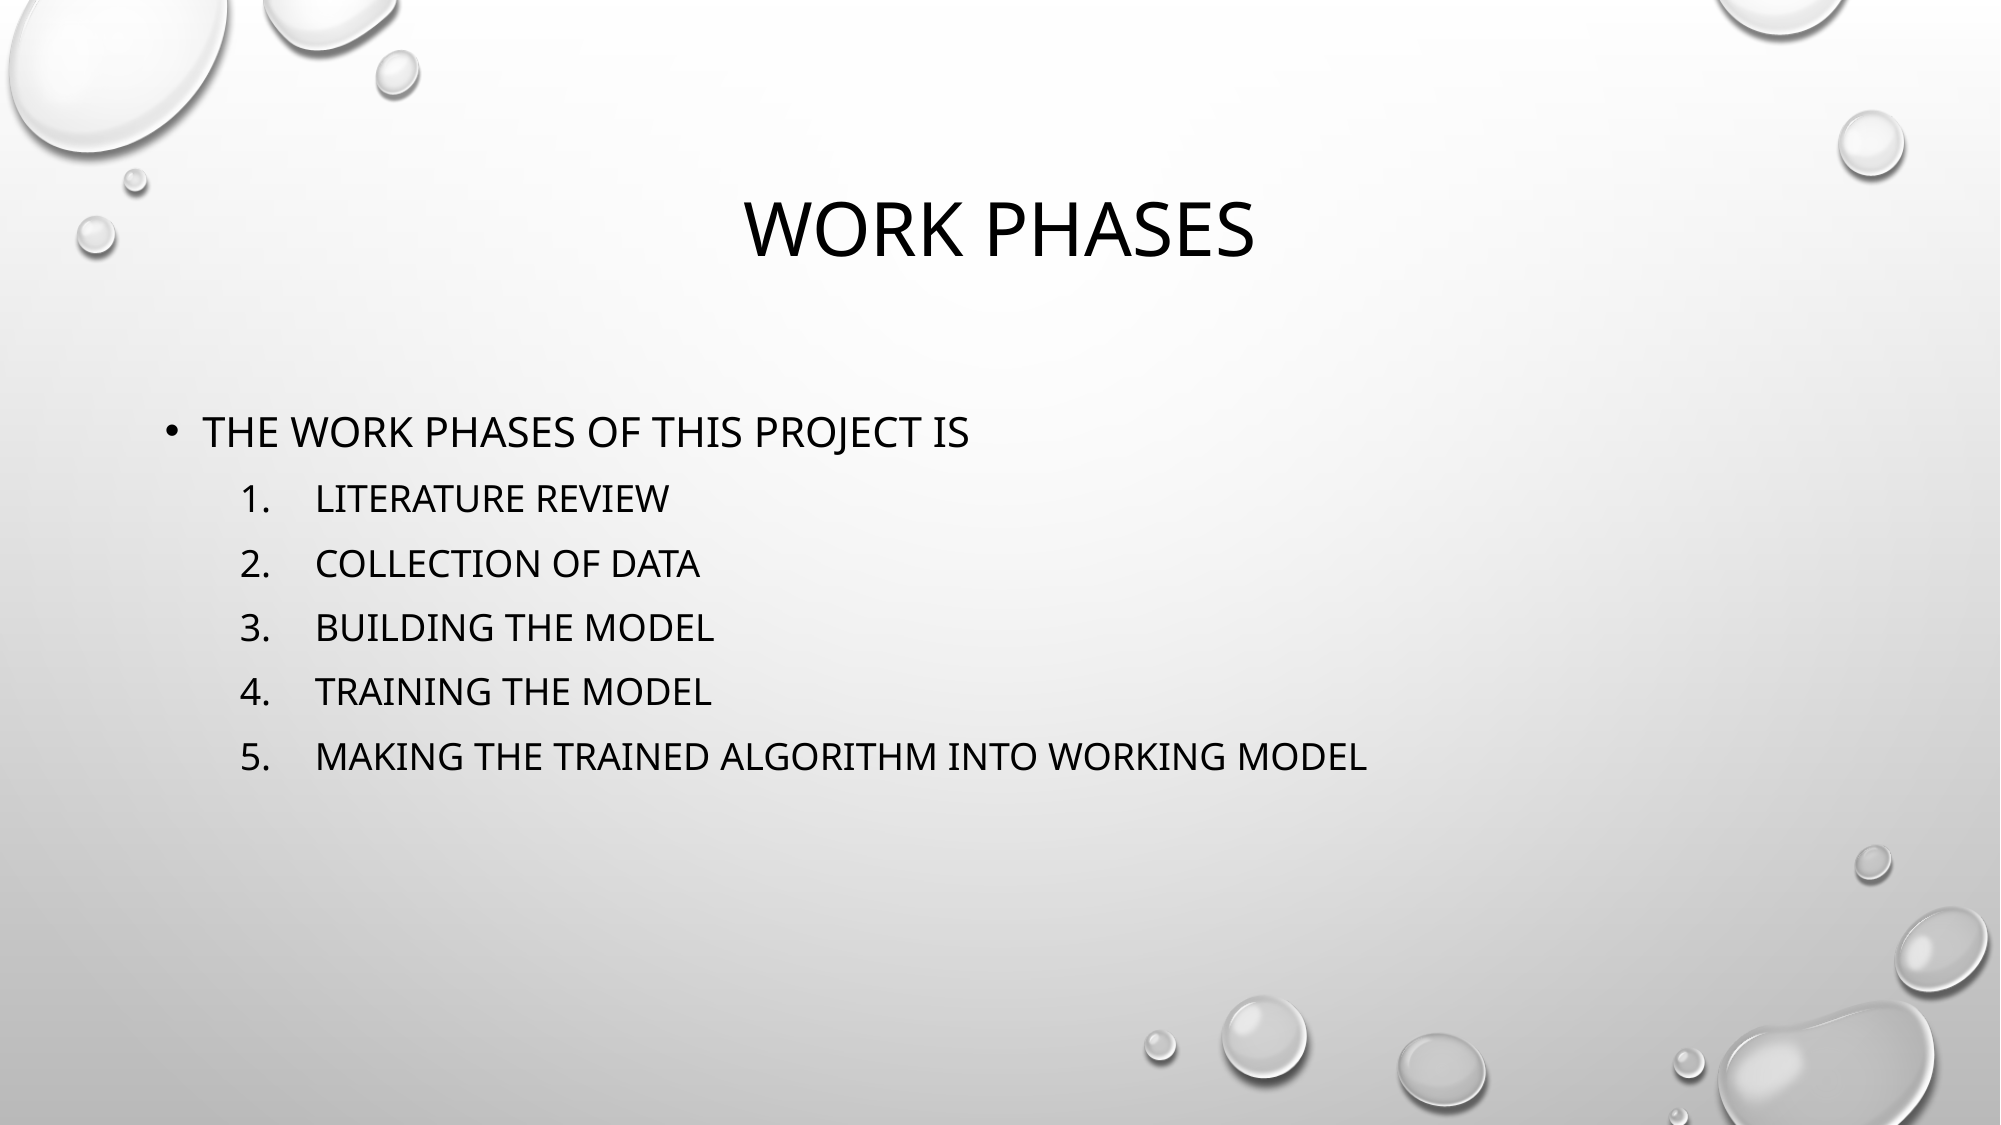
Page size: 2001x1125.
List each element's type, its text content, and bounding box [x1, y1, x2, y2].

picture [0, 0, 2000, 1125]
title Work phases [149, 101, 1851, 364]
list The work phases of this project is Literature review Collection of data Building the model Training the model Making the trained algorithm into working model [149, 388, 1850, 950]
